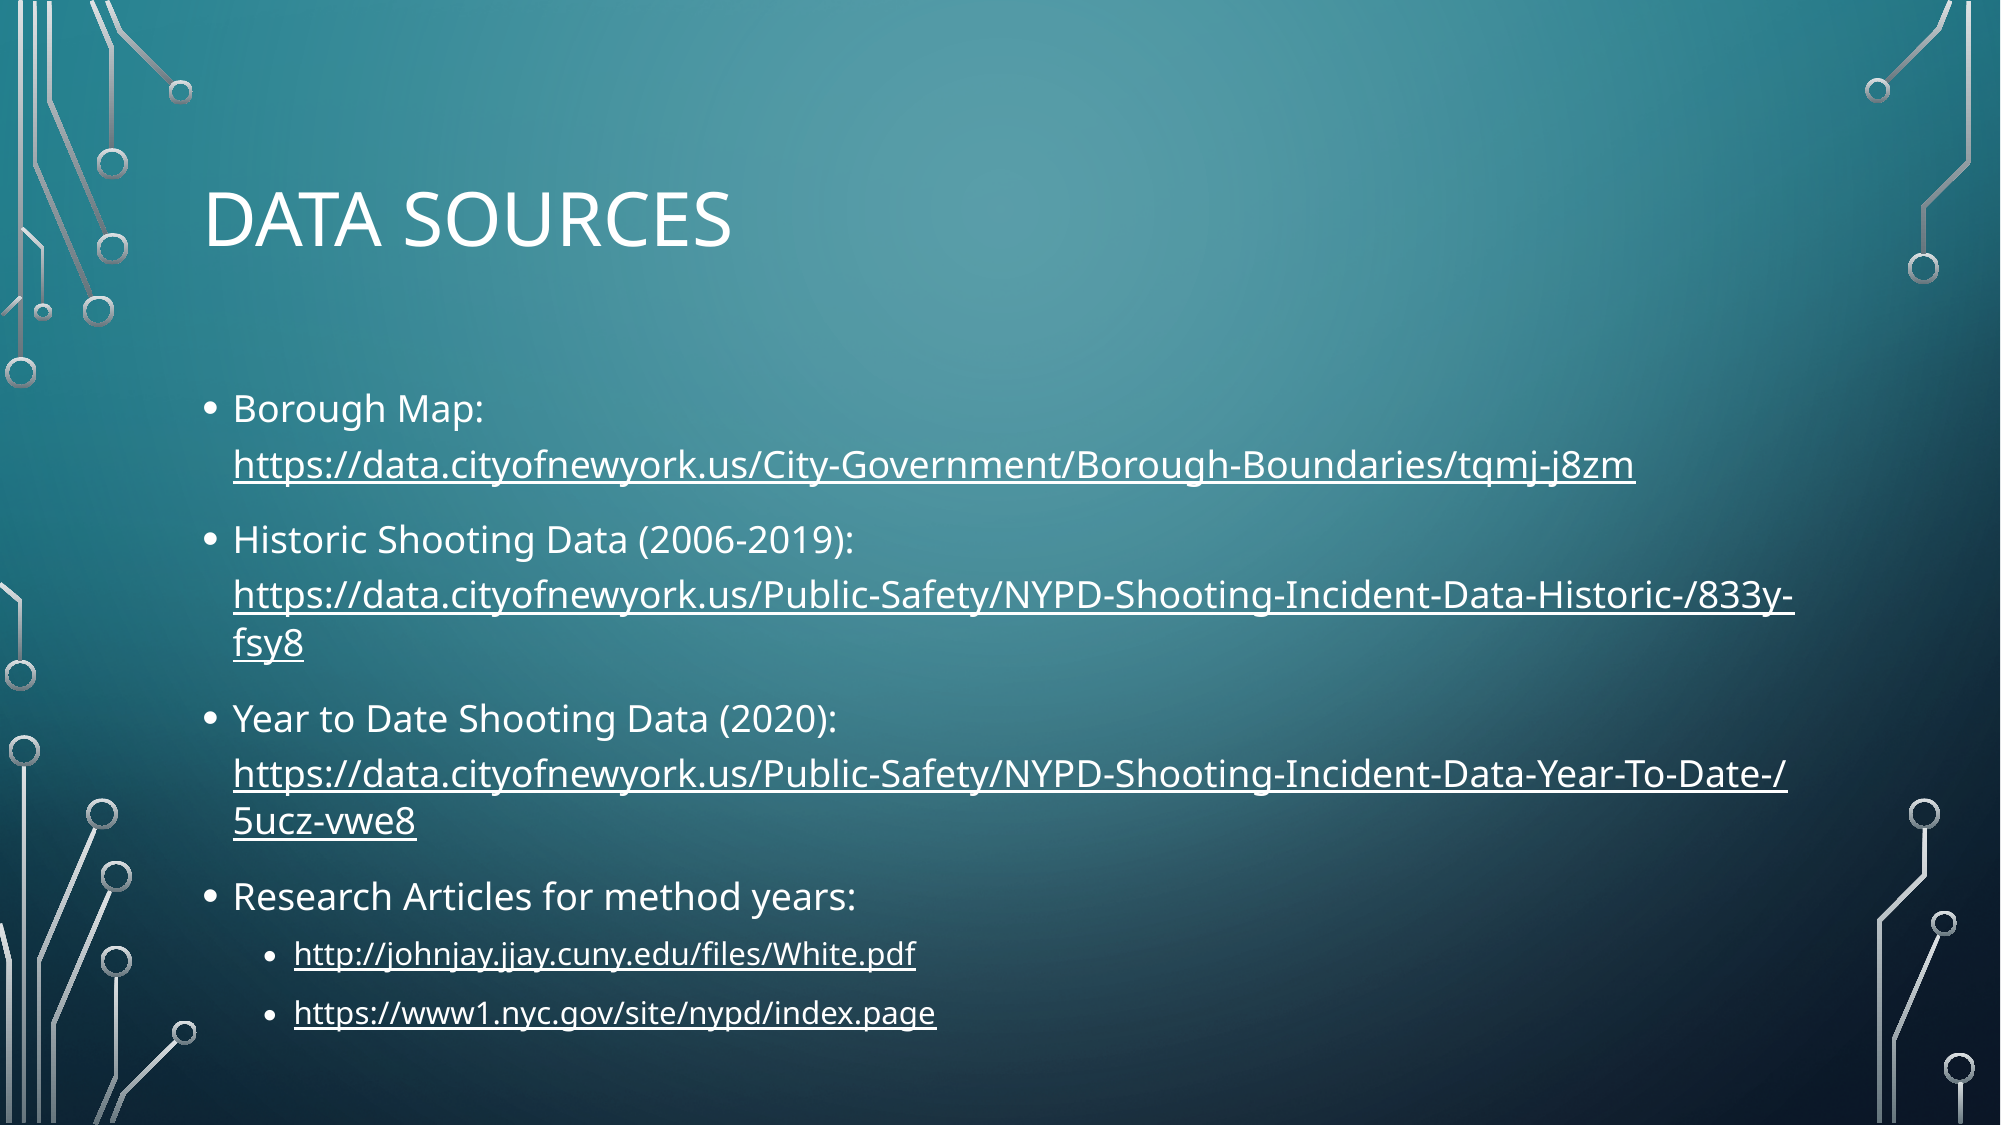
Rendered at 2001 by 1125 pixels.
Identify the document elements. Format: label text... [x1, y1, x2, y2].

list Borough Map: https://data.cityofnewyork.us/City-Government/Borough-Boundaries/tqmj-j8zm Historic Shooting Data (2006-2019): https://data.cityofnewyork.us/Public-Safety/NYPD-Shooting-Incident-Data-Historic-/833y-fsy8 Year to Date Shooting Data (2020): https://data.cityofnewyork.us/Public-Safety/NYPD-Shooting-Incident-Data-Year-To-Date-/5ucz-vwe8 Research Articles for method years: http://johnjay.jjay.cuny.edu/files/White.pdf https://www1.nyc.gov/site/nypd/index.page [187, 369, 1813, 950]
title Data Sources [187, 101, 1813, 344]
